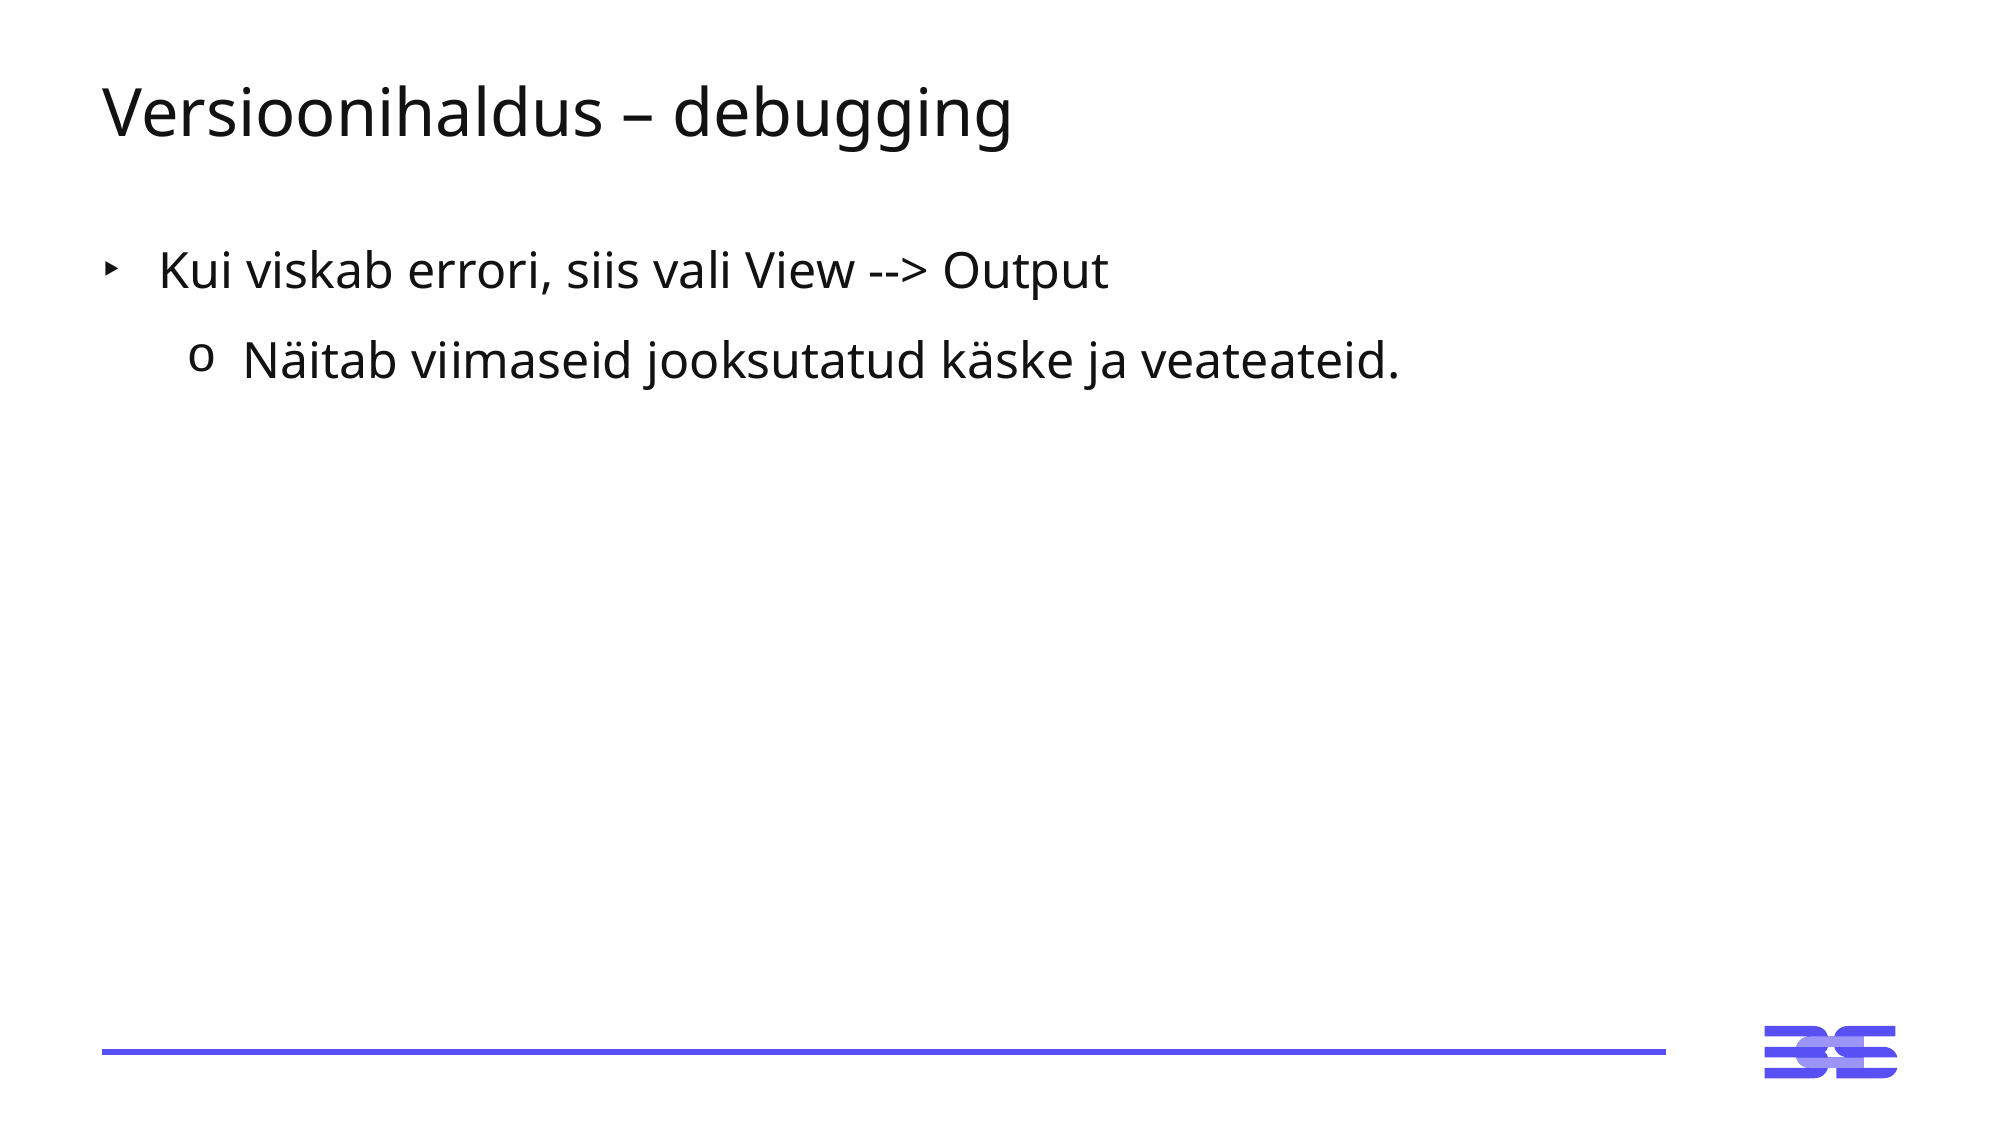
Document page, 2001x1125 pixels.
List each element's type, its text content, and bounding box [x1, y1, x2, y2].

list Kui viskab errori, siis vali View --> Output Näitab viimaseid jooksutatud käske ja veateateid. [102, 208, 1898, 941]
title Versioonihaldus – debugging [102, 78, 1750, 138]
